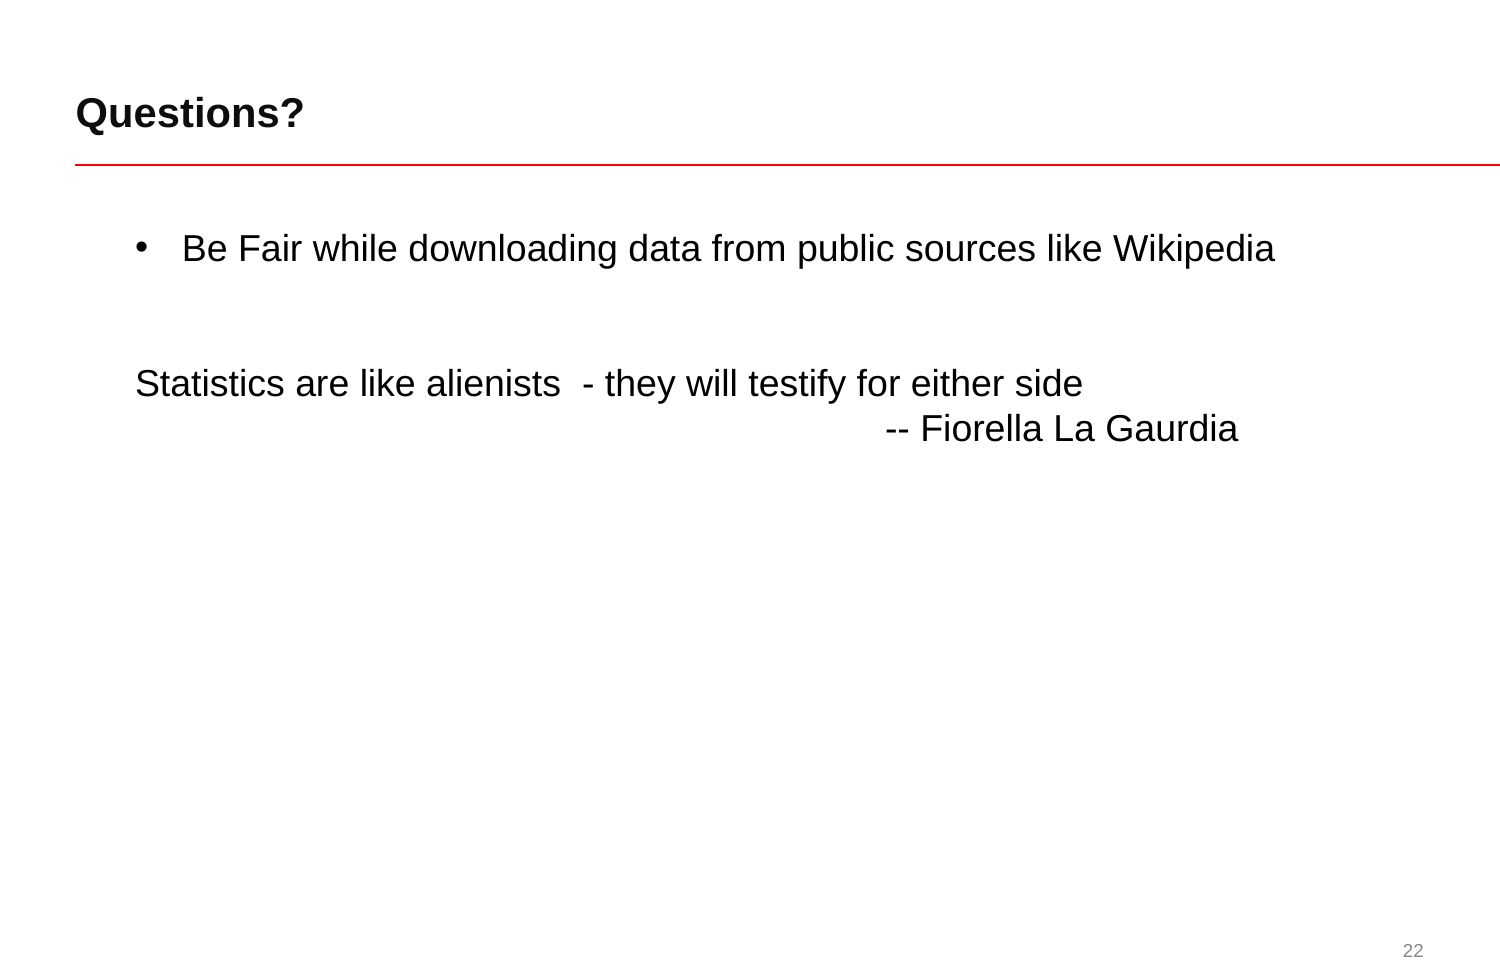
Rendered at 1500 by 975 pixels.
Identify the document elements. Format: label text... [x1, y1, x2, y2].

title Questions? [75, 67, 1422, 136]
text_box Be Fair while downloading data from public sources like Wikipedia Statistics are like alienists - they will testify for either side -- Fiorella La Gaurdia [120, 216, 1438, 457]
